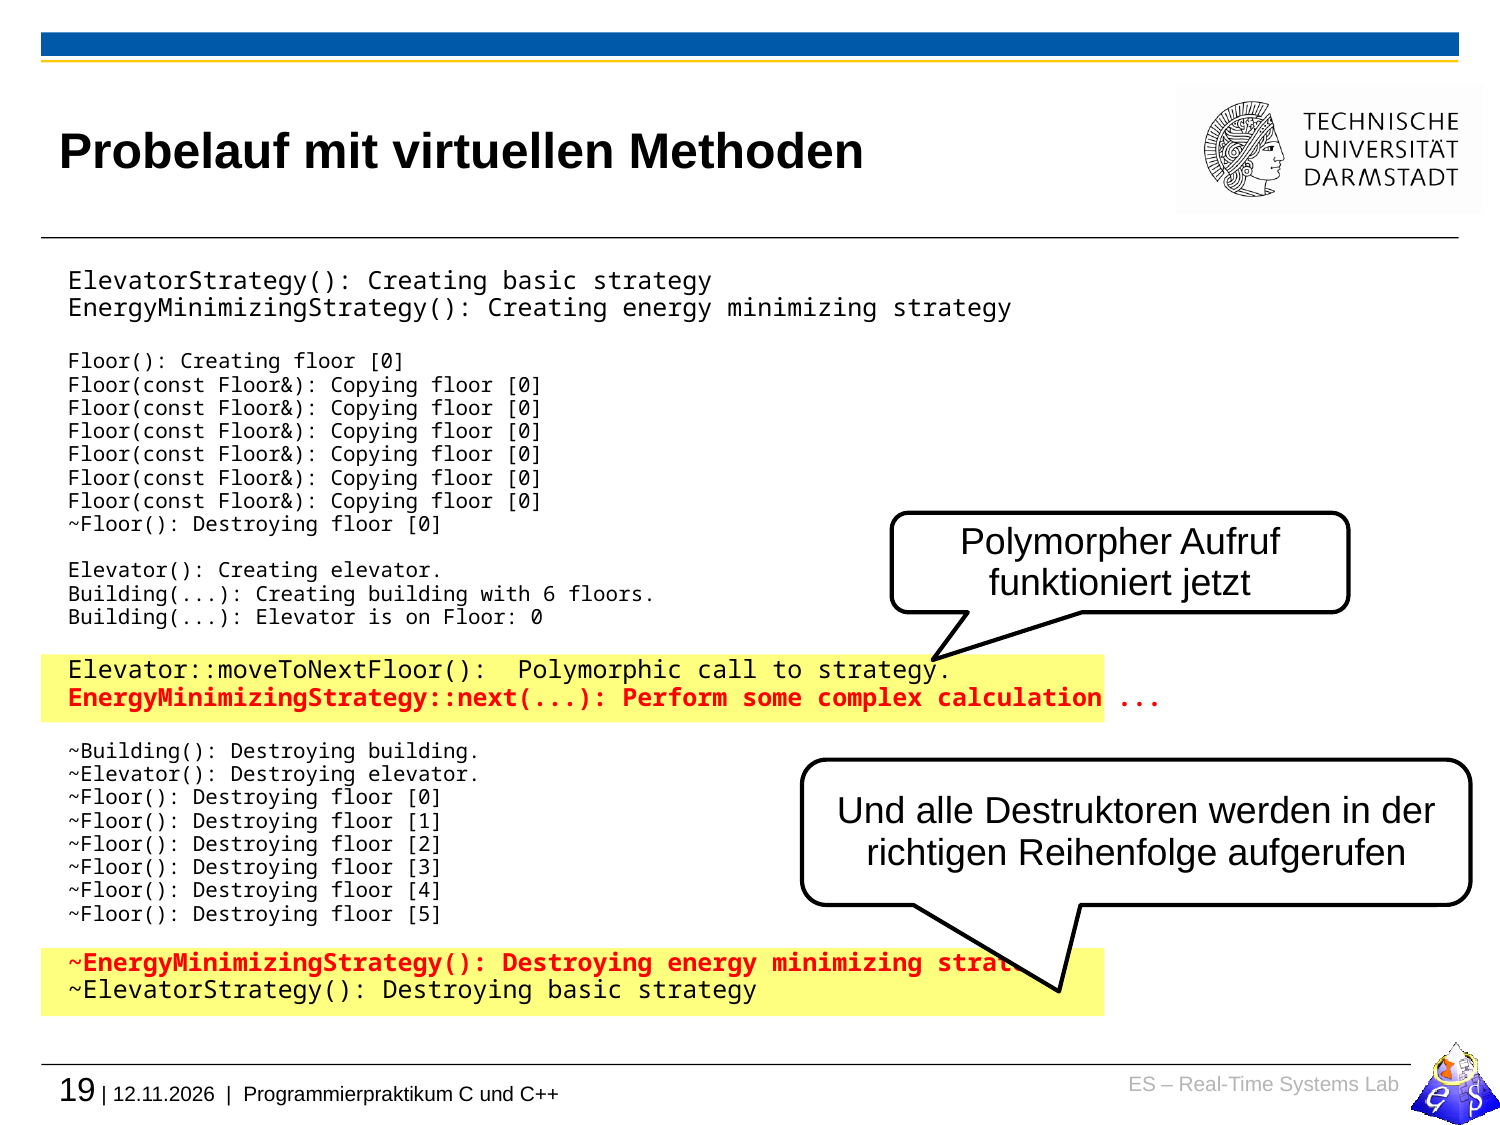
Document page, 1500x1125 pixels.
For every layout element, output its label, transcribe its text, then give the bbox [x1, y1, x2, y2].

picture [1187, 84, 1483, 214]
text_box Polymorpher Aufruf funktioniert jetzt [889, 510, 1351, 663]
text_box ElevatorStrategy(): Creating basic strategy EnergyMinimizingStrategy(): Creating energy minimizing strategy Floor(): Creating floor [0] Floor(const Floor&): Copying floor [0] Floor(const Floor&): Copying floor [0] Floor(const Floor&): Copying floor [0] Floor(const Floor&): Copying floor [0] Floor(const Floor&): Copying floor [0] Floor(const Floor&): Copying floor [0] ~Floor(): Destroying floor [0] Elevator(): Creating elevator. Building(...): Creating building with 6 floors. Building(...): Elevator is on Floor: 0 Elevator::moveToNextFloor(): Polymorphic call to strategy. EnergyMinimizingStrategy::next(...): Perform some complex calculation ... ~Building(): Destroying building. ~Elevator(): Destroying elevator. ~Floor(): Destroying floor [0] ~Floor(): Destroying floor [1] ~Floor(): Destroying floor [2] ~Floor(): Destroying floor [3] ~Floor(): Destroying floor [4] ~Floor(): Destroying floor [5] ~EnergyMinimizingStrategy(): Destroying energy minimizing strategy ~ElevatorStrategy(): Destroying basic strategy [53, 259, 1306, 1012]
text_box [41, 948, 1105, 1017]
title Probelauf mit virtuellen Methoden [58, 80, 1187, 218]
picture [1411, 1041, 1500, 1125]
text_box [41, 654, 53, 723]
text_box Und alle Destruktoren werden in der richtigen Reihenfolge aufgerufen [799, 757, 1473, 994]
